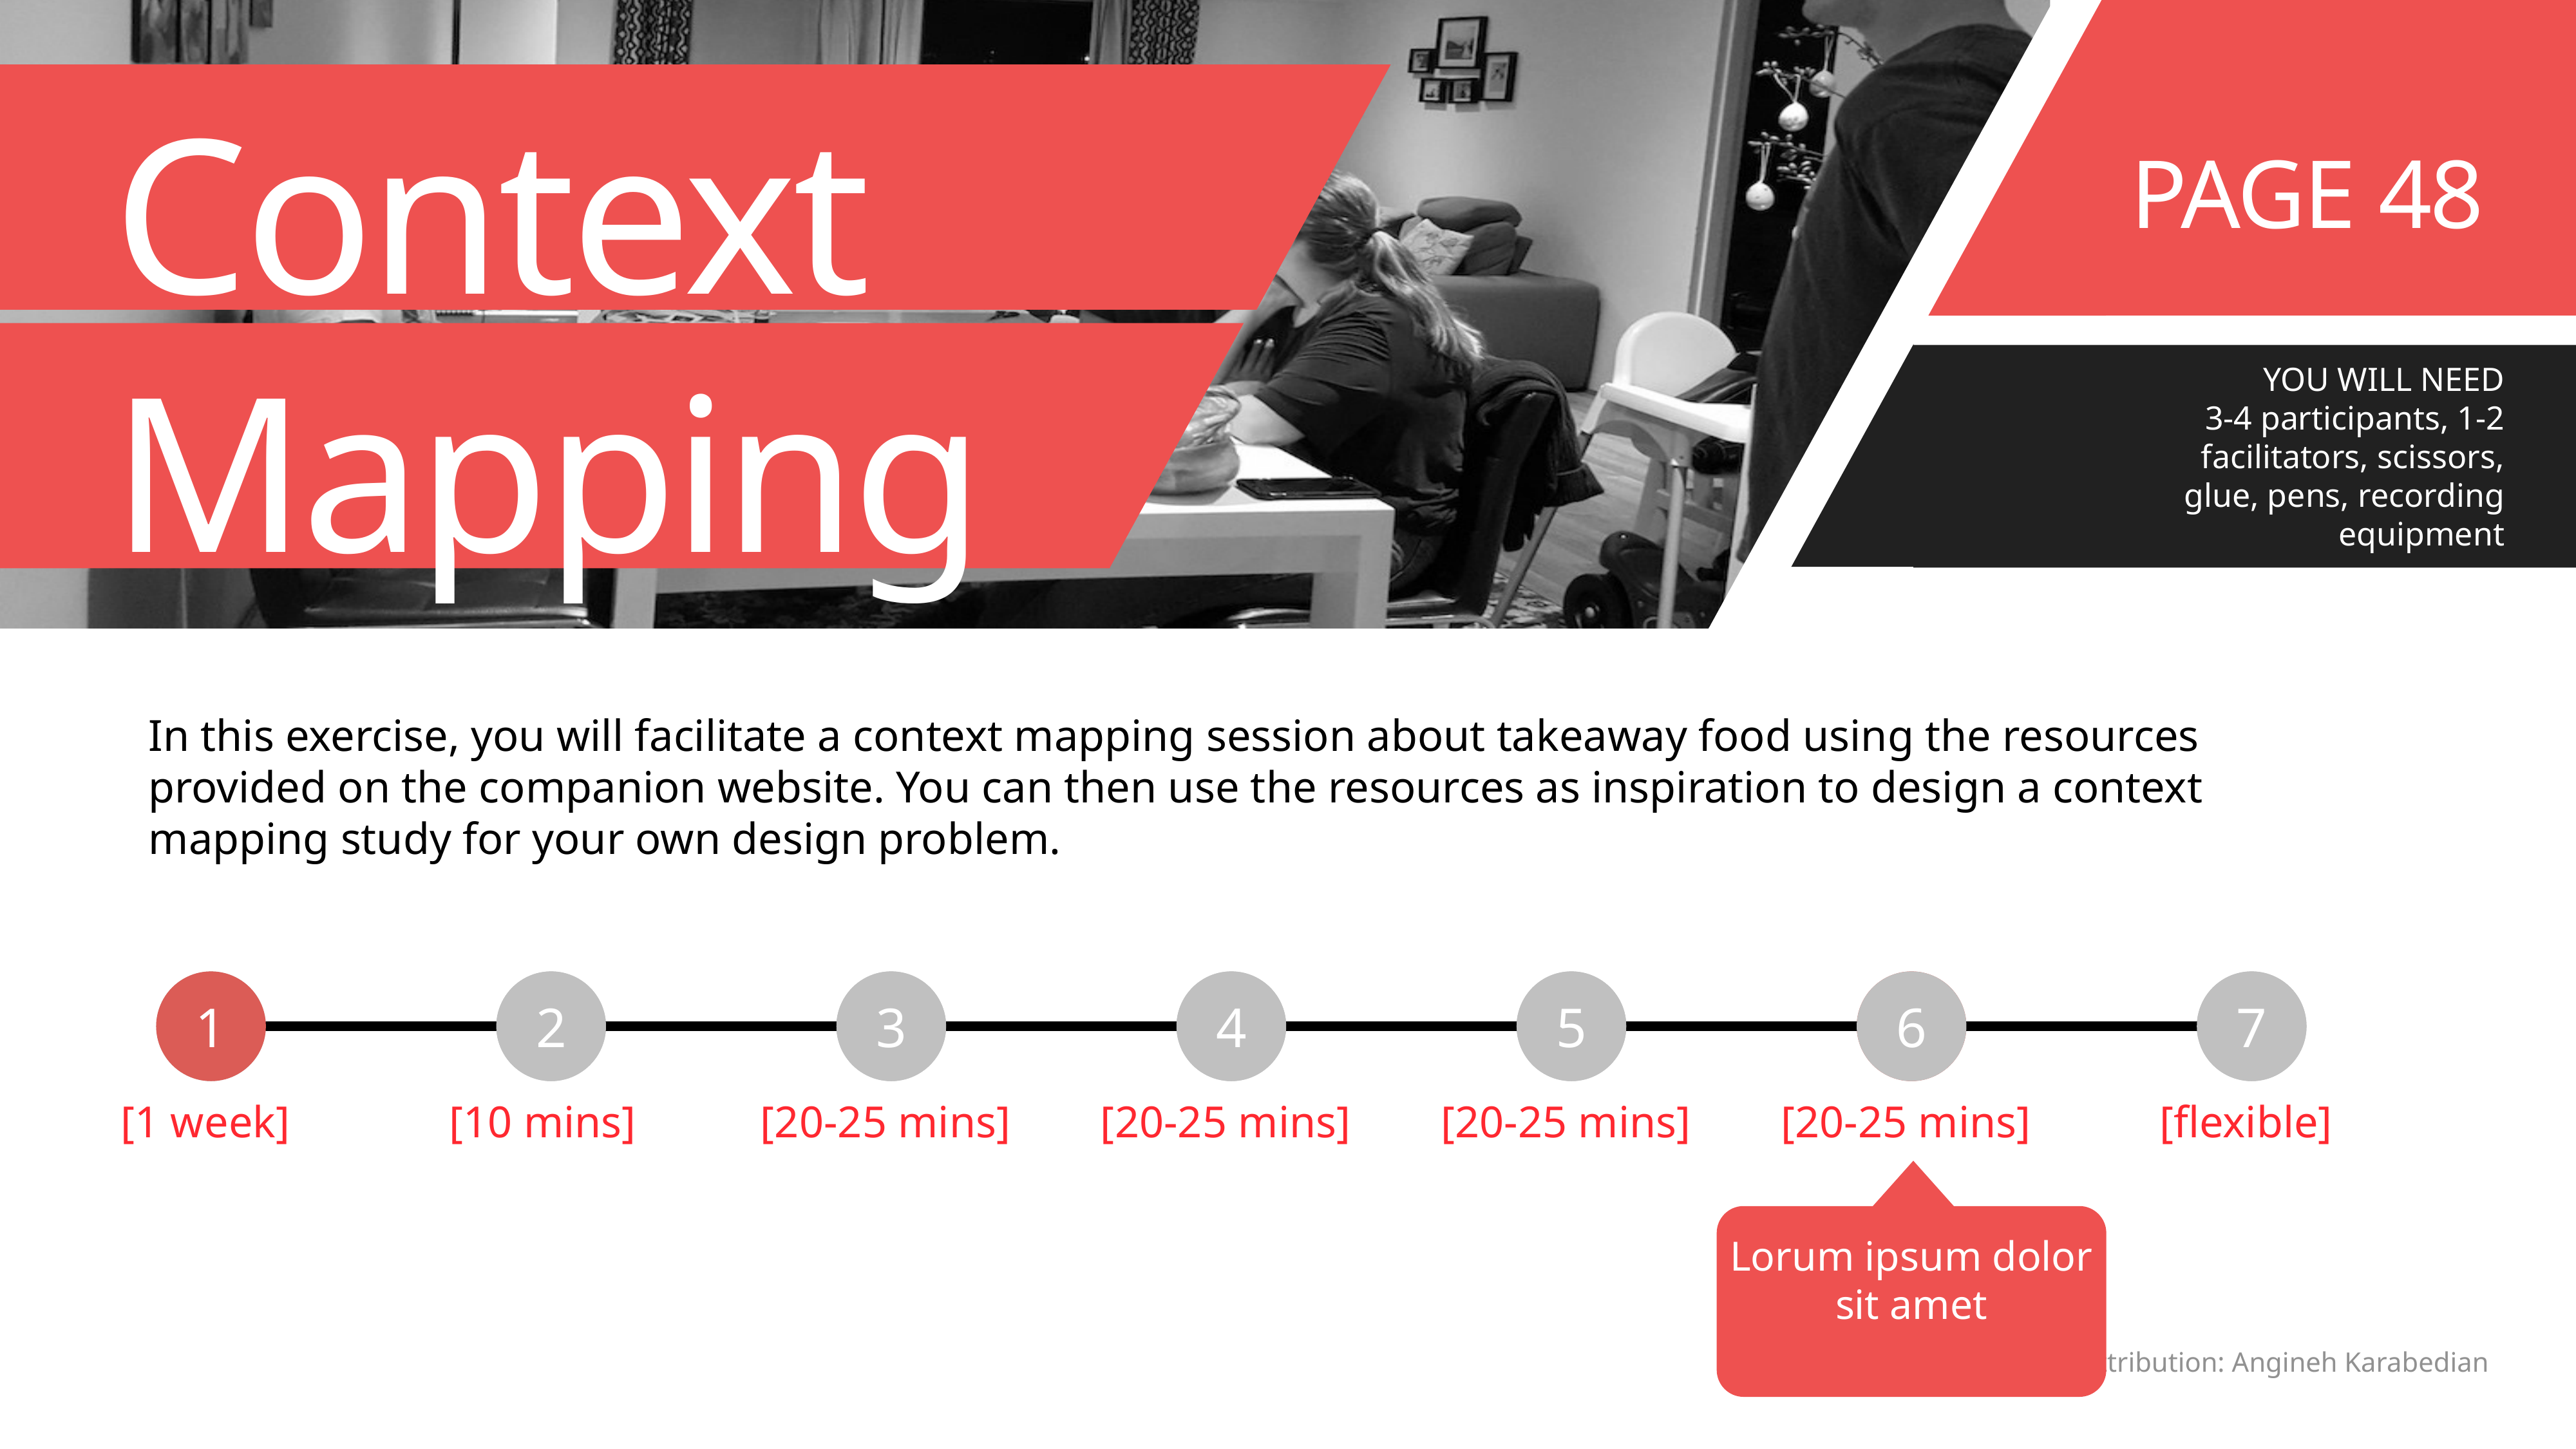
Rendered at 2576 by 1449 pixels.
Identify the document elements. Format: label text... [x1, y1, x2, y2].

text_box [1 week] [21, 1087, 359, 1154]
text_box [20-25 mins] [1042, 1087, 1382, 1154]
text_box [0, 0, 2576, 1081]
text_box Lorum ipsum dolor sit amet [1716, 1160, 2107, 1397]
text_box [flexible] [2023, 1087, 2480, 1154]
text_box [10 mins] [359, 1087, 701, 1154]
text_box [20-25 mins] [1761, 1087, 2023, 1154]
text_box [20-25 mins] [701, 1087, 1042, 1154]
text_box [20-25 mins] [1382, 1087, 1761, 1154]
text_box Image Attribution: Angineh Karabedian [2102, 1337, 2497, 1385]
